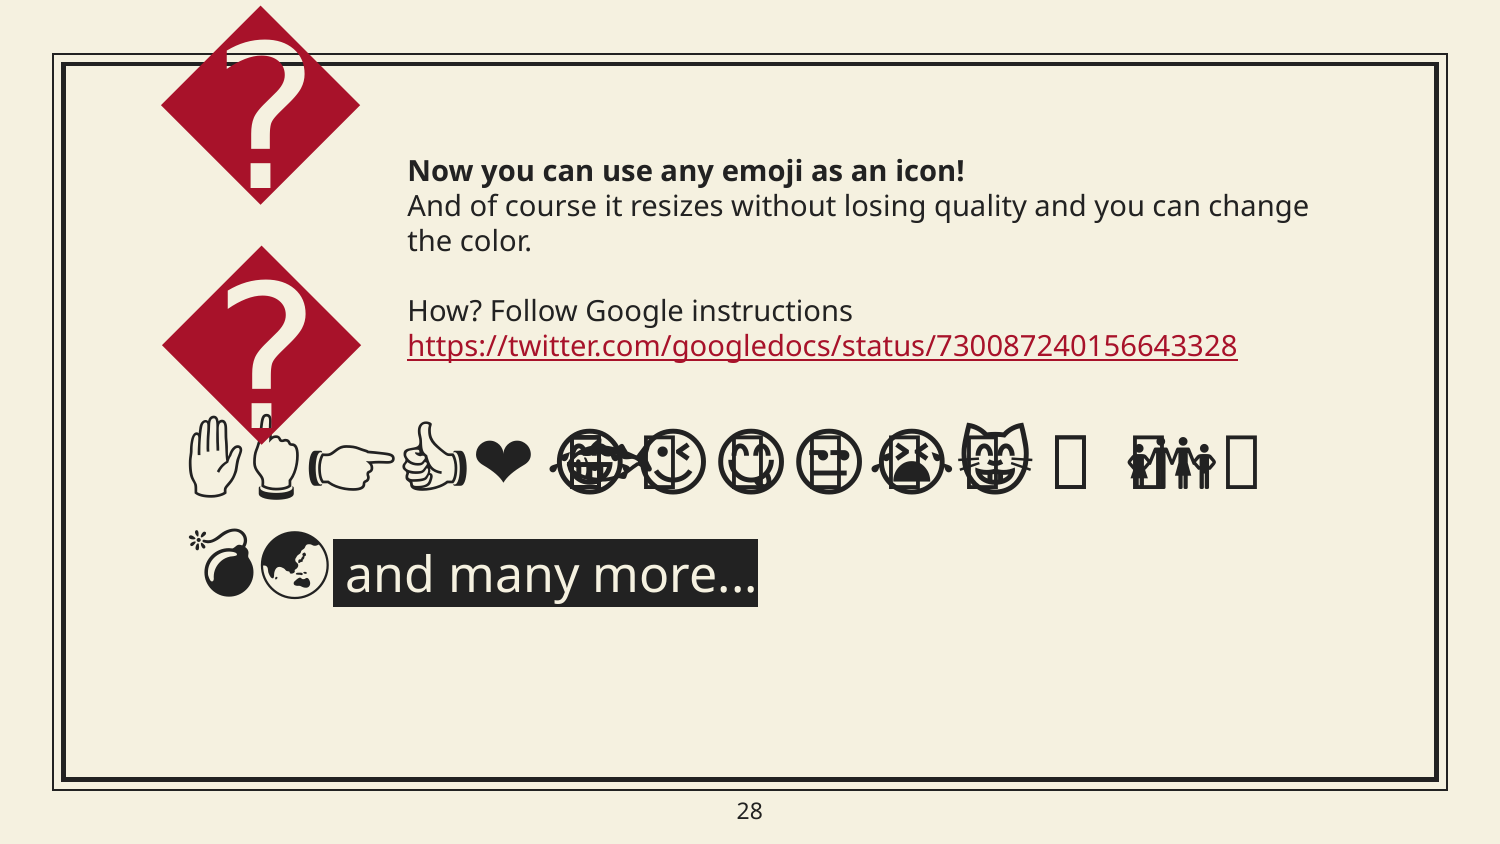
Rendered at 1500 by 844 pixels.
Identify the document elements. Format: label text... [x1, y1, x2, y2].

text_box Now you can use any emoji as an icon! And of course it resizes without losing quality and you can change the color. How? Follow Google instructions https://twitter.com/googledocs/status/730087240156643328 [392, 137, 1339, 308]
text_box 😉 [143, 149, 381, 309]
slide_number ‹#› [705, 781, 795, 832]
text_box ✋👆👉👍👤👦👧👨👩👪💃🏃💑❤😂😉😋😒😭👶😸🐟🍒🍔💣📌📖🔨🎃🎈🎨🏈🏰🌏🔌🔑 and many more... [170, 385, 1372, 703]
